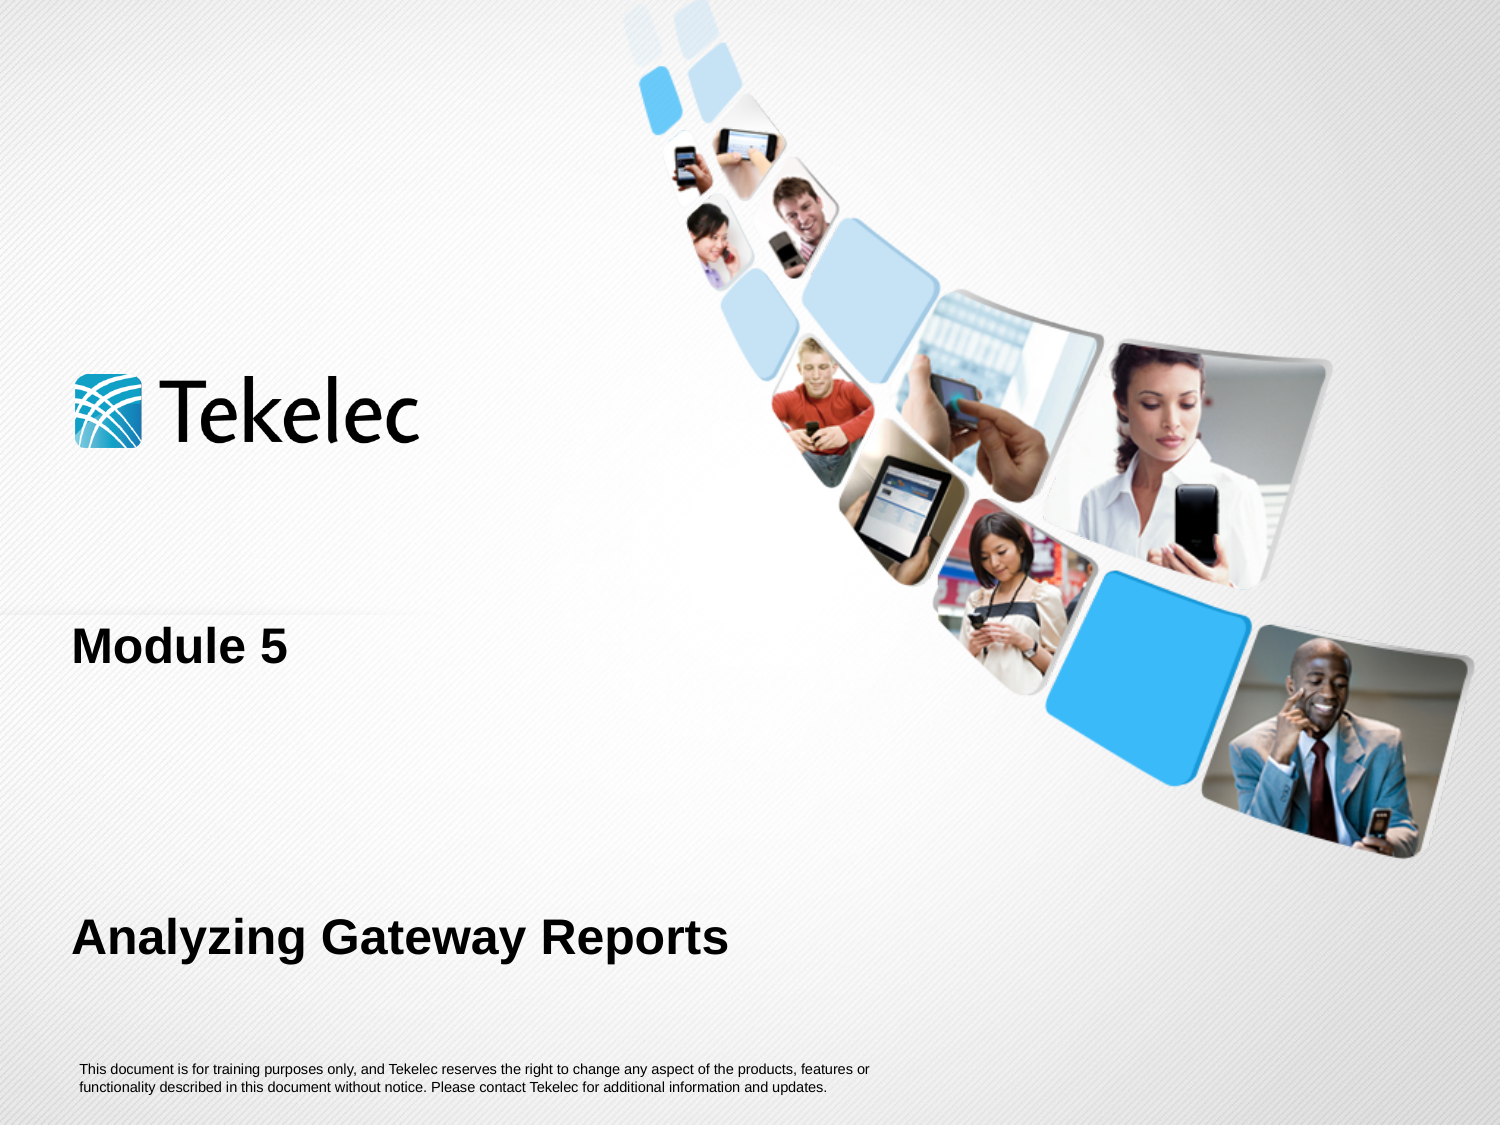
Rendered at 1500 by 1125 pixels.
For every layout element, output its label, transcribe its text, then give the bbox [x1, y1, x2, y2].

subtitle Module 5 [56, 606, 582, 713]
title Analyzing Gateway Reports [0, 897, 1500, 1013]
picture [0, 1013, 1500, 1125]
picture [0, 0, 1500, 897]
